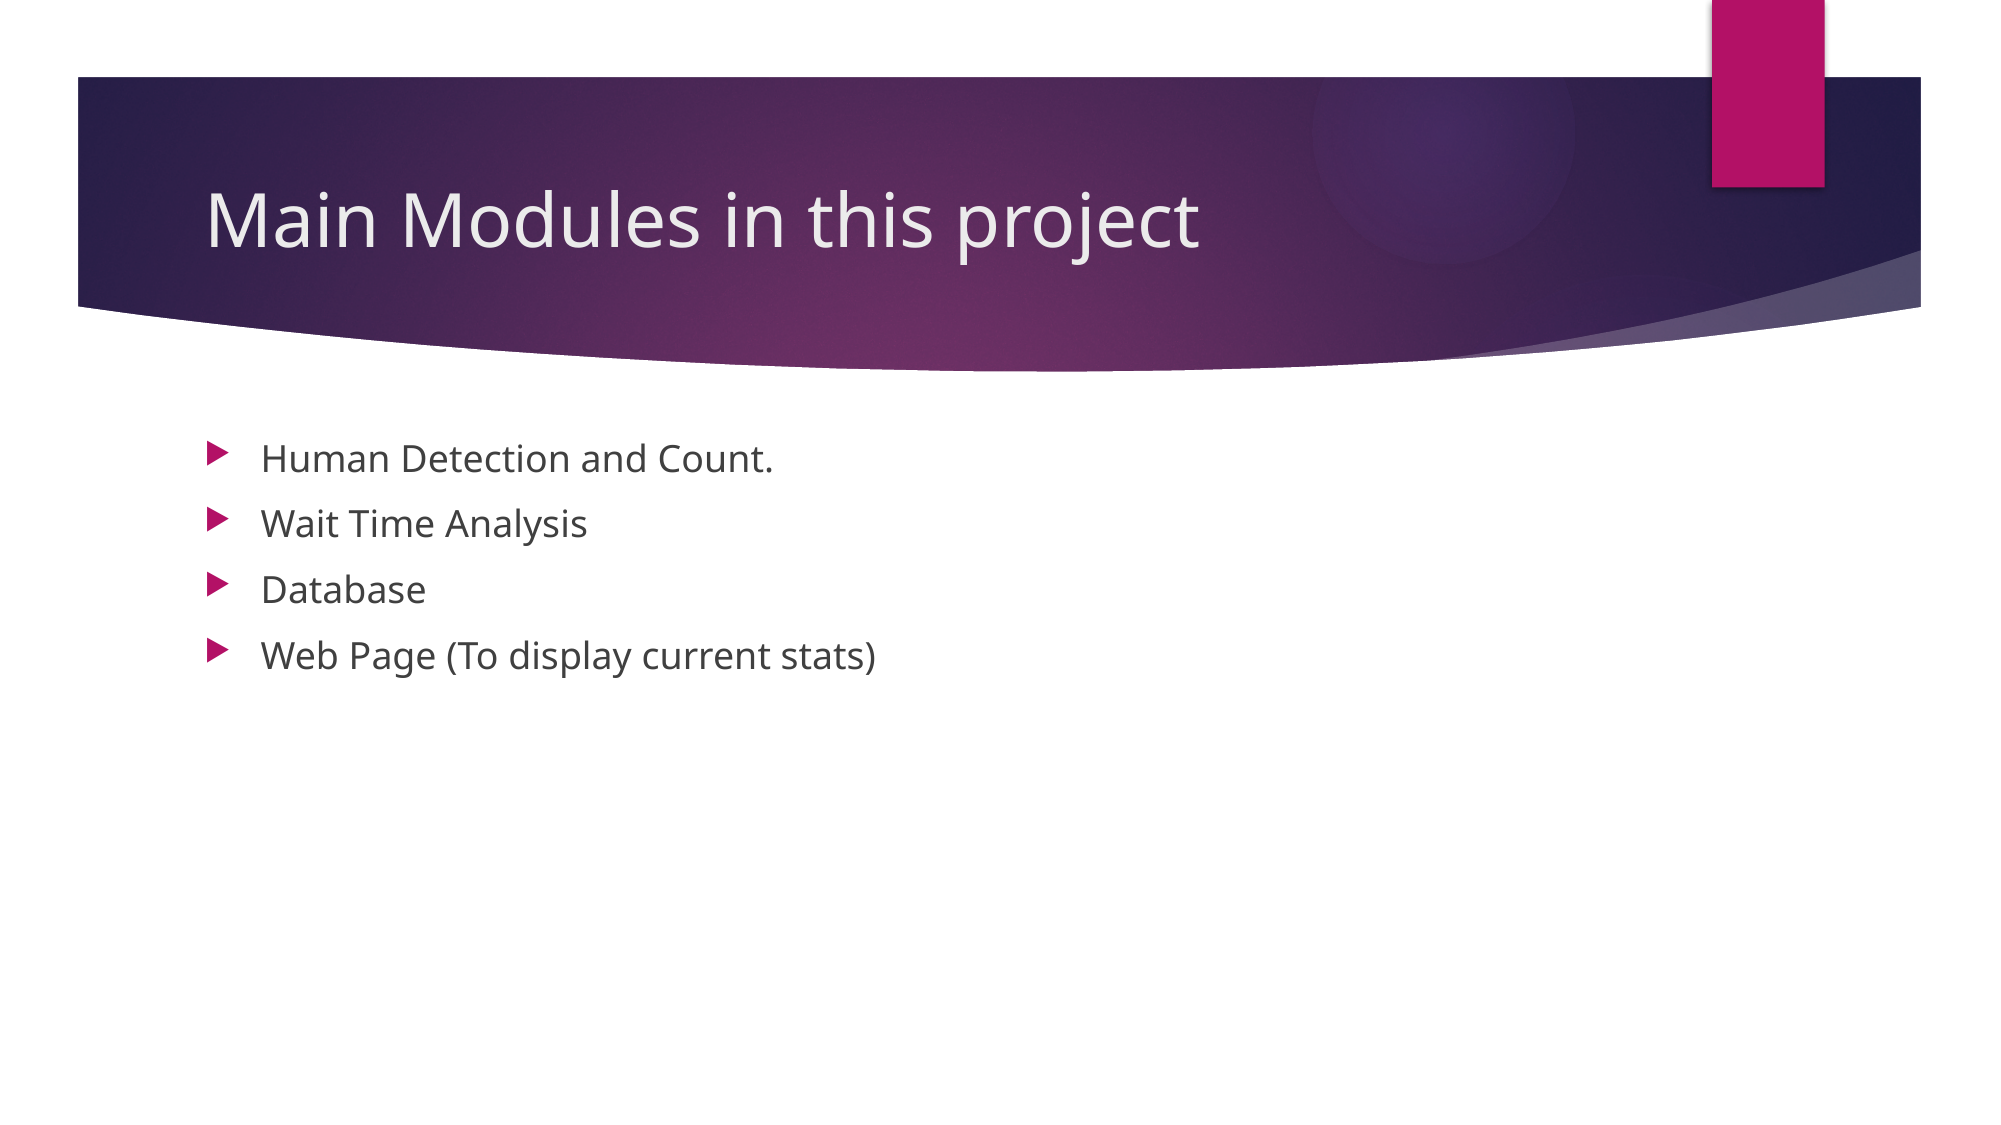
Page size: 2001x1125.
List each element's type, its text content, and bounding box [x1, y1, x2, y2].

title Main Modules in this project [189, 159, 1627, 276]
list Human Detection and Count. Wait Time Analysis Database Web Page (To display current stats) [189, 427, 1638, 988]
